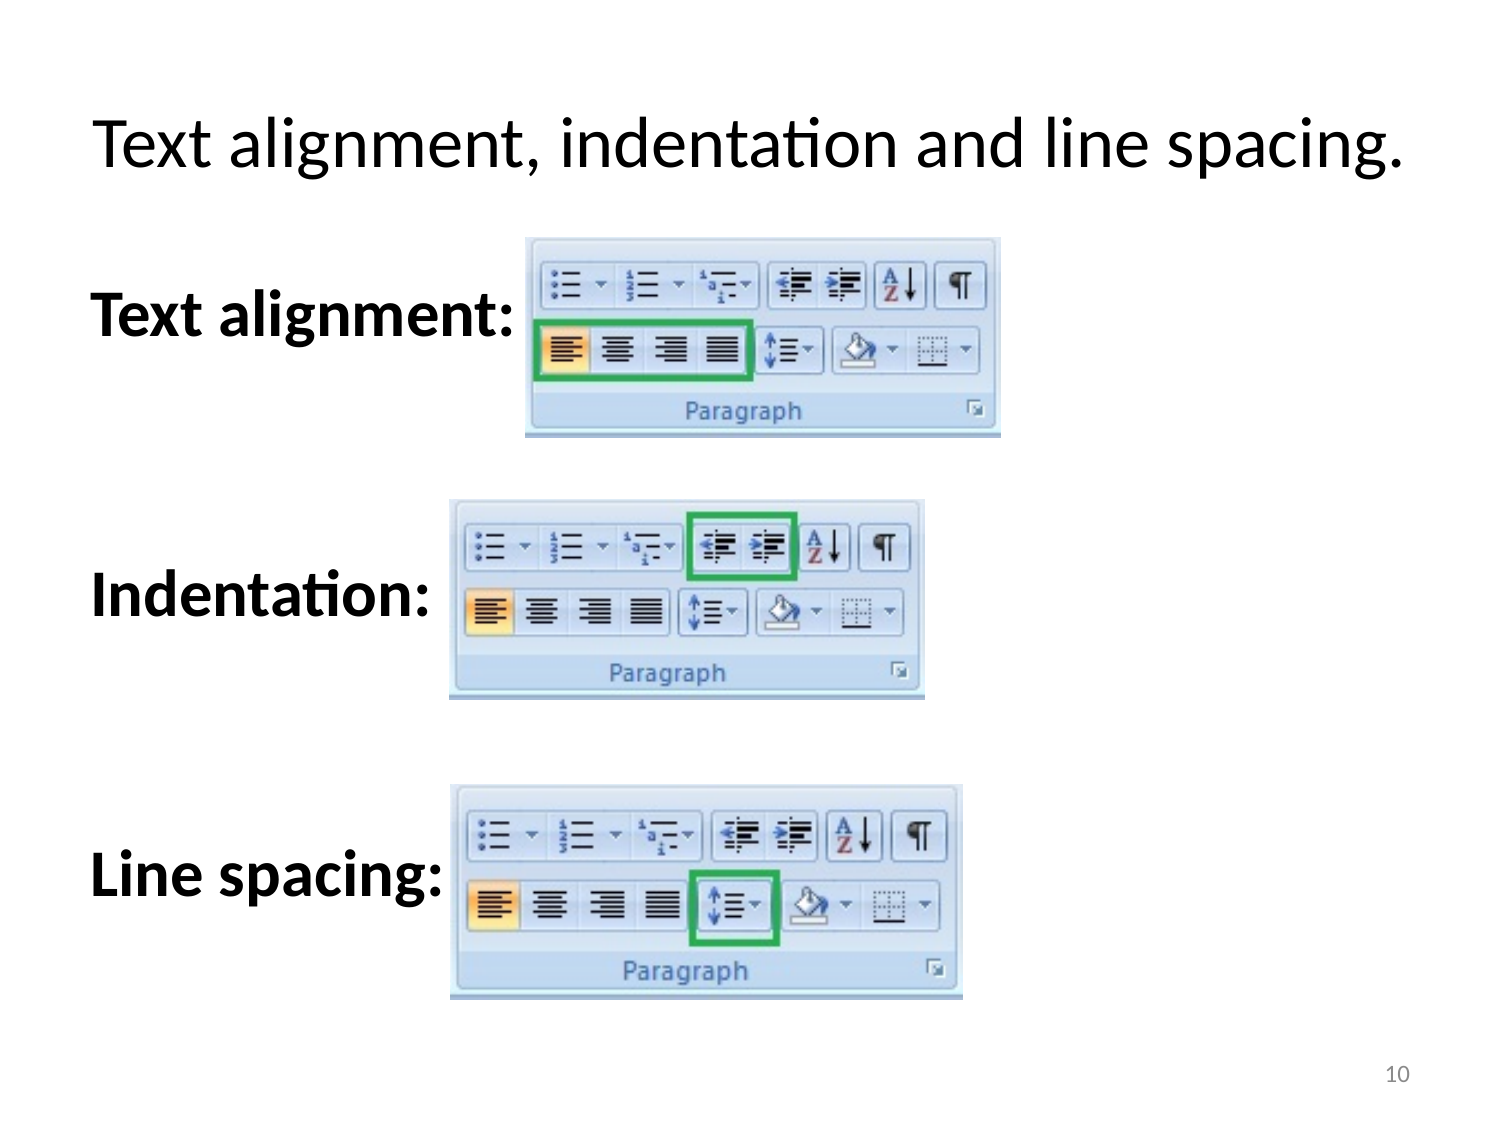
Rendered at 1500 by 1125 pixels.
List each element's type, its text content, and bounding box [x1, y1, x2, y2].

picture [449, 784, 963, 1001]
picture [524, 237, 1001, 438]
title Text alignment, indentation and line spacing. [75, 45, 1425, 233]
slide_number 10 [1074, 1042, 1425, 1103]
list Text alignment: Indentation: Line spacing: [75, 262, 1425, 1005]
picture [449, 499, 926, 701]
